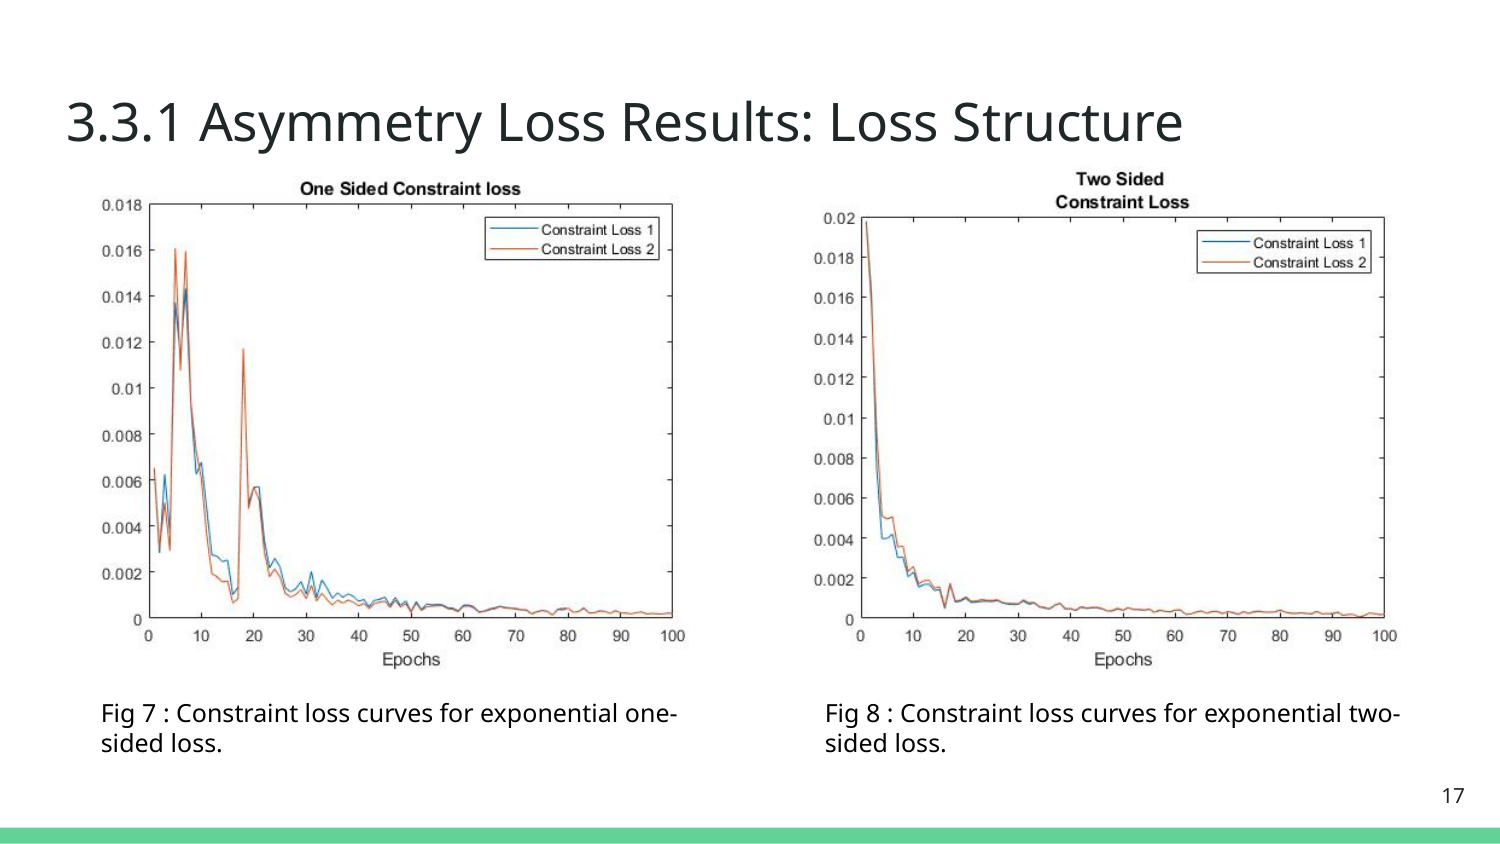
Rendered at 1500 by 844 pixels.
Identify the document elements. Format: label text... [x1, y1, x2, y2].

title 3.3.1 Asymmetry Loss Results: Loss Structure [51, 72, 1449, 167]
slide_number ‹#› [1389, 764, 1480, 830]
picture [773, 166, 1450, 674]
text_box Fig 7 : Constraint loss curves for exponential one-sided loss. [85, 683, 713, 773]
picture [61, 166, 737, 674]
text_box Fig 8 : Constraint loss curves for exponential two-sided loss. [809, 683, 1437, 773]
